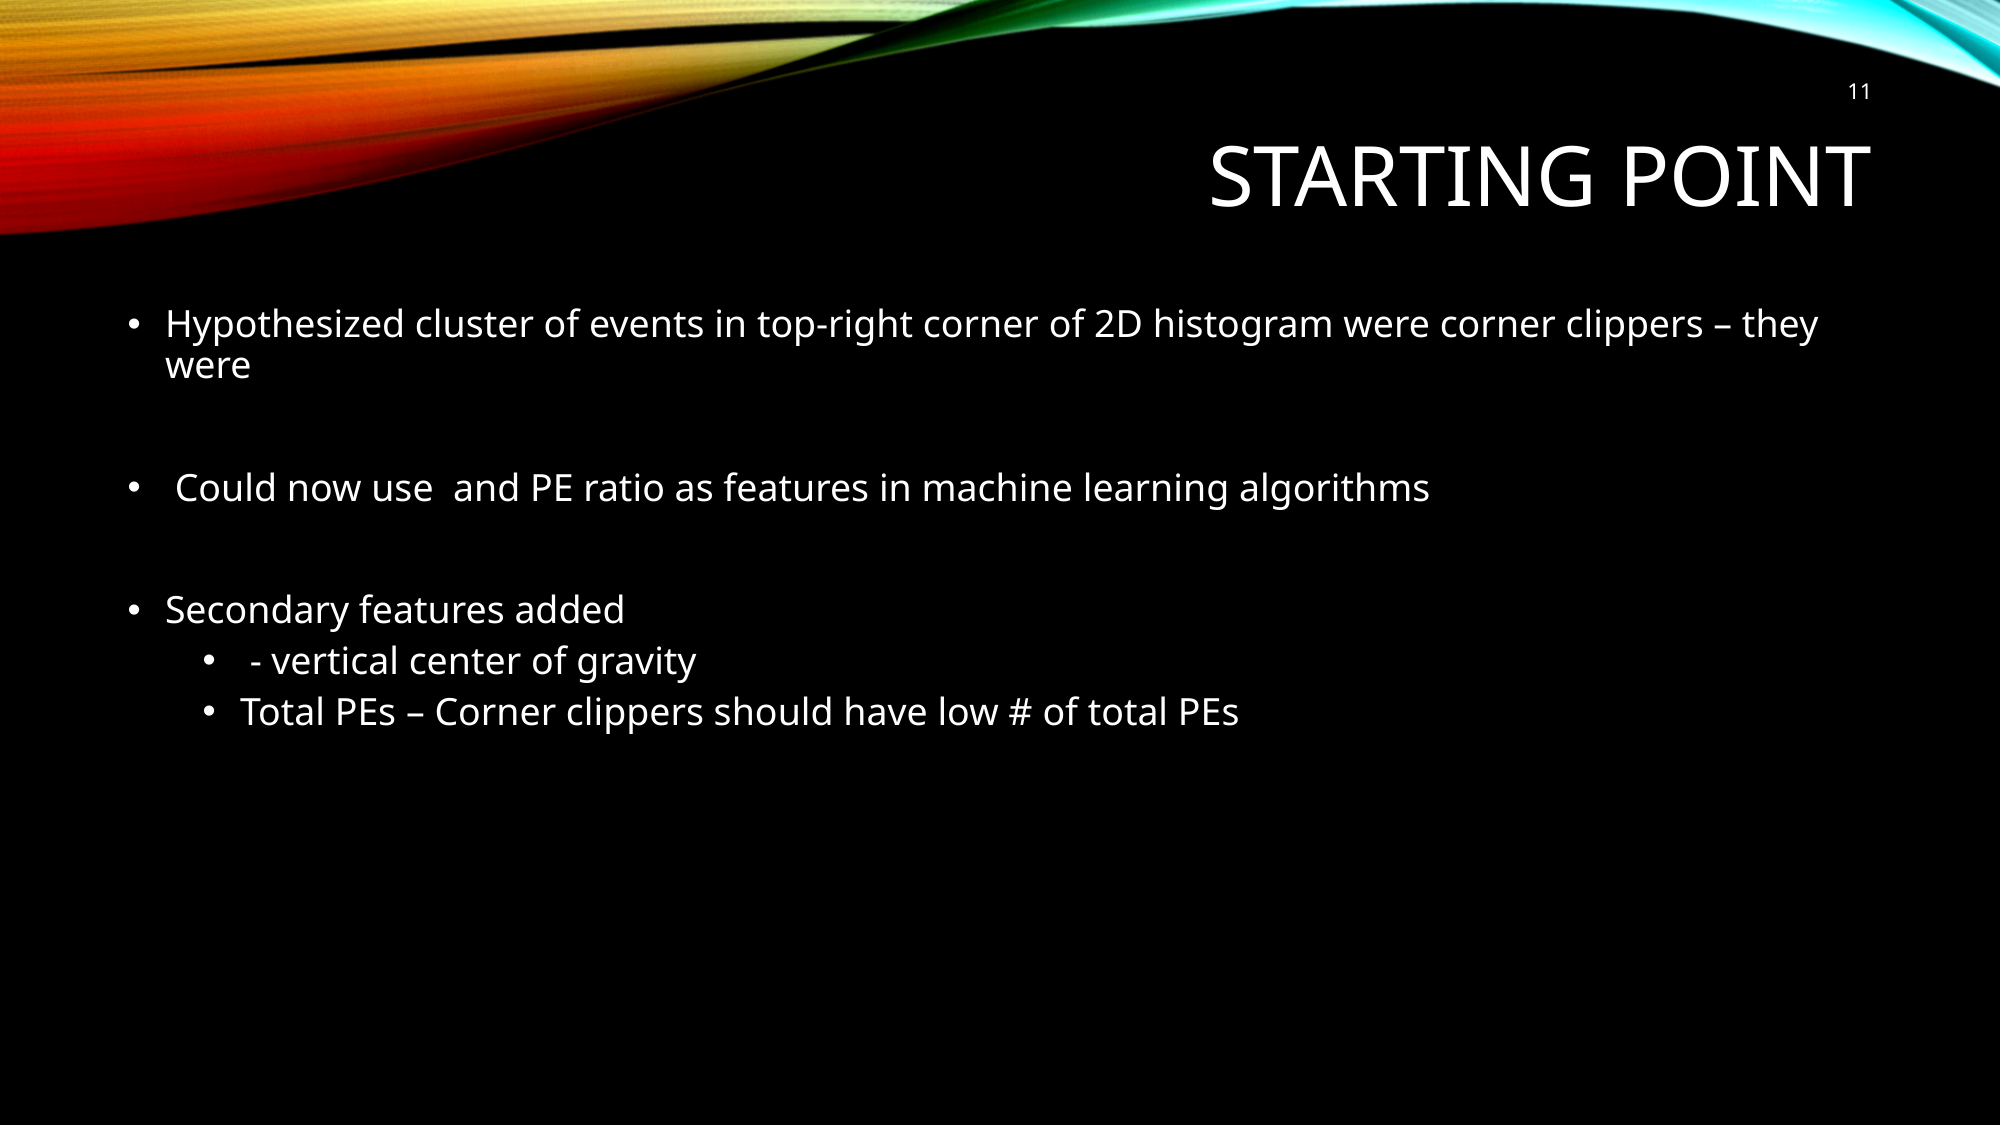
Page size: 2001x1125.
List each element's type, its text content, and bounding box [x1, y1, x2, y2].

slide_number 11 [1437, 62, 1888, 123]
picture [0, 0, 2000, 237]
title Starting point [474, 73, 1888, 286]
